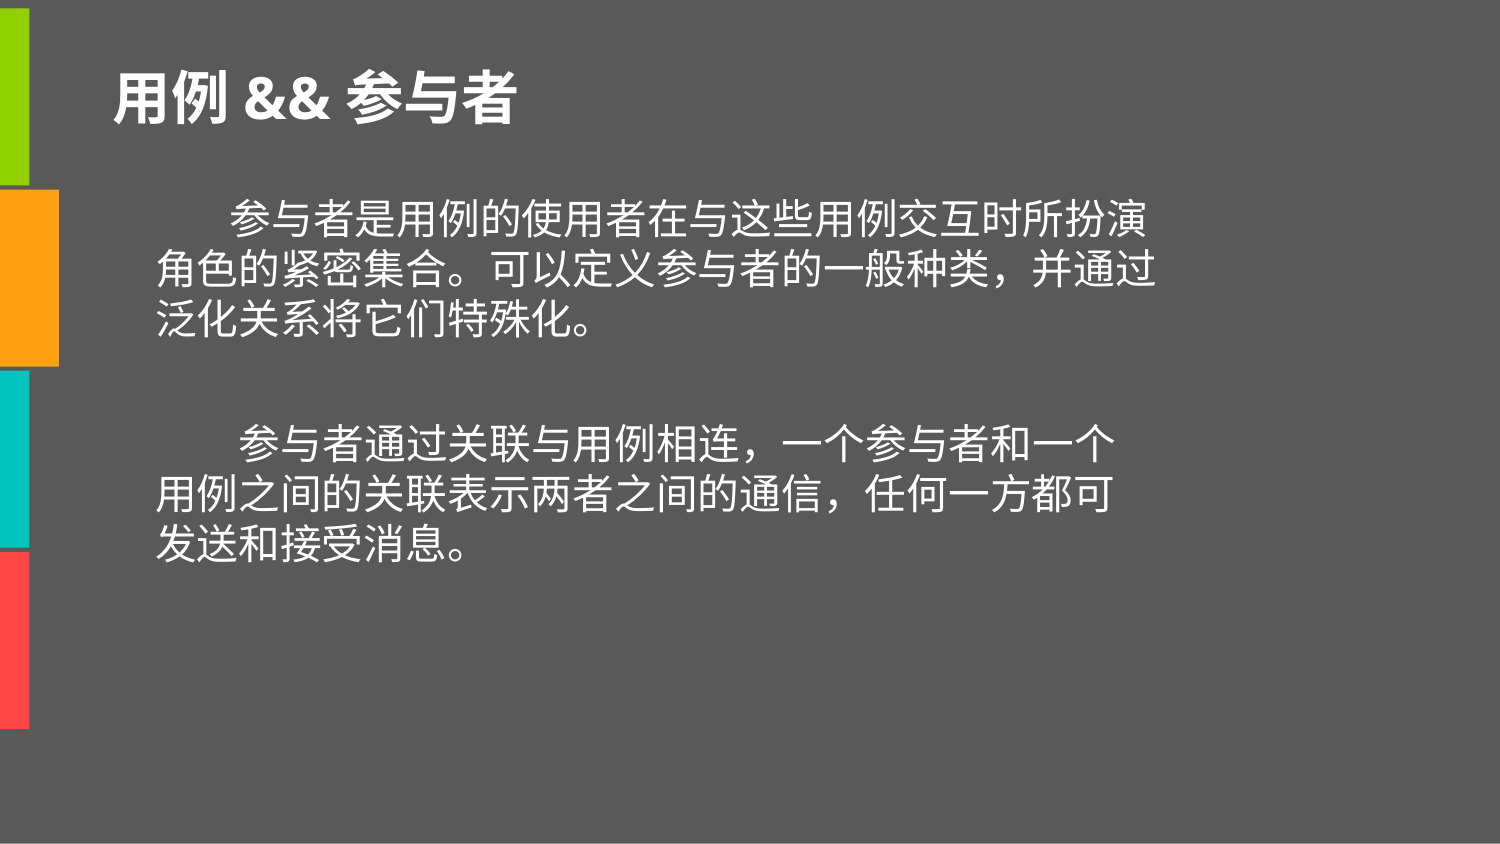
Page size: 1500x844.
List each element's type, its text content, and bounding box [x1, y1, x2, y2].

text_box [0, 187, 61, 369]
text_box [0, 550, 32, 731]
text_box 参与者通过关联与用例相连，一个参与者和一个用例之间的关联表示两者之间的通信，任何一方都可发送和接受消息。 [140, 410, 1164, 575]
text_box [0, 369, 32, 550]
text_box 用例&&参与者 [98, 54, 535, 139]
text_box 参与者是用例的使用者在与这些用例交互时所扮演角色的紧密集合。可以定义参与者的一般种类，并通过泛化关系将它们特殊化。 [140, 185, 1186, 351]
text_box [0, 6, 32, 187]
